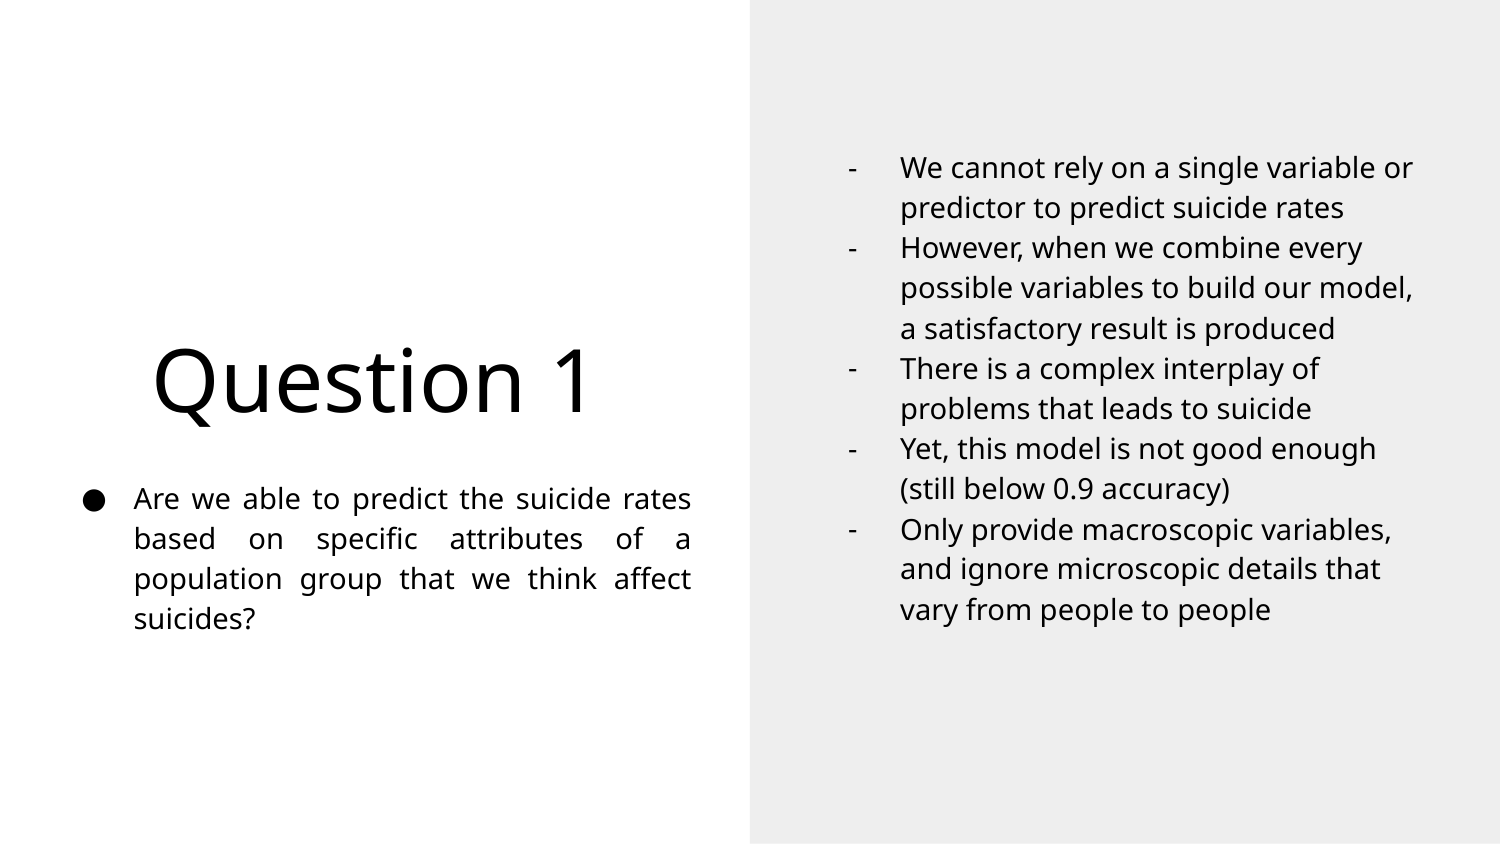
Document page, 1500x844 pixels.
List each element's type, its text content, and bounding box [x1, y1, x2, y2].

title Question 1 [43, 202, 708, 446]
subtitle Are we able to predict the suicide rates based on specific attributes of a population group that we think affect suicides? [43, 459, 708, 663]
list We cannot rely on a single variable or predictor to predict suicide rates However, when we combine every possible variables to build our model, a satisfactory result is produced There is a complex interplay of problems that leads to suicide Yet, this model is not good enough (still below 0.9 accuracy) Only provide macroscopic variables, and ignore microscopic details that vary from people to people [810, 118, 1440, 725]
